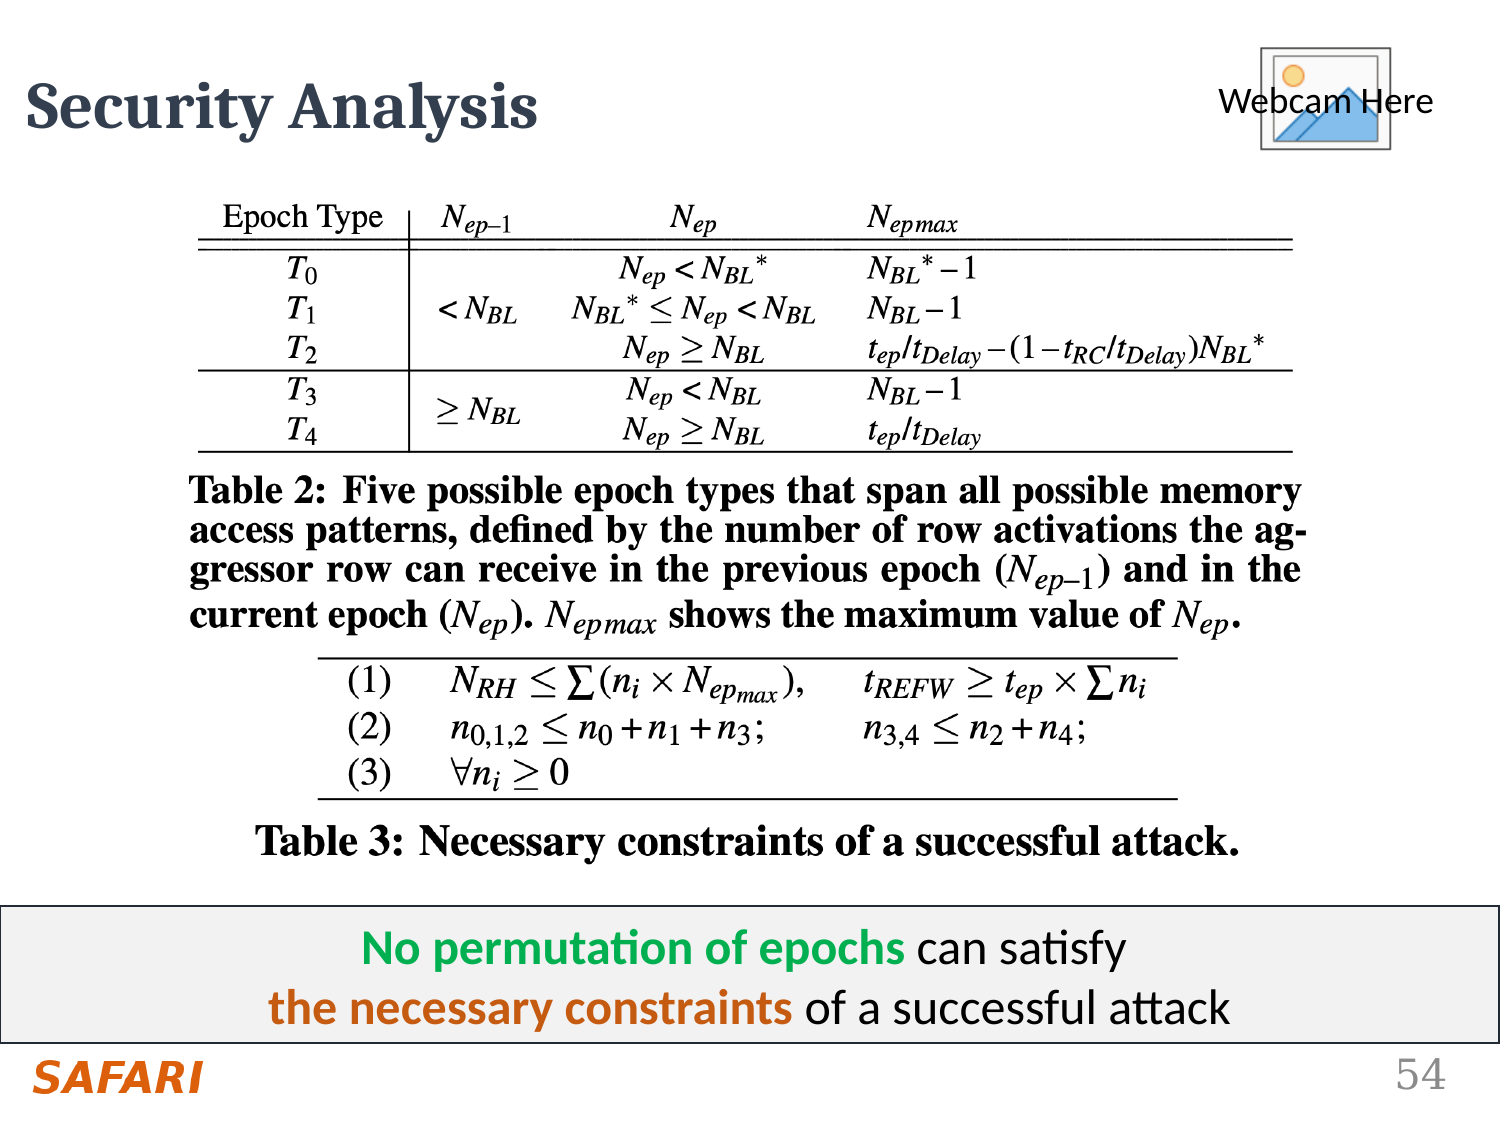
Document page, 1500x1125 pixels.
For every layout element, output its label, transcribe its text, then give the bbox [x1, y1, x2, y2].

text_box No permutation of epochs can satisfy the necessary constraints of a successful attack [0, 905, 1500, 1044]
picture [182, 0, 1500, 866]
picture [31, 1051, 209, 1104]
title Security Analysis [12, 8, 1147, 196]
